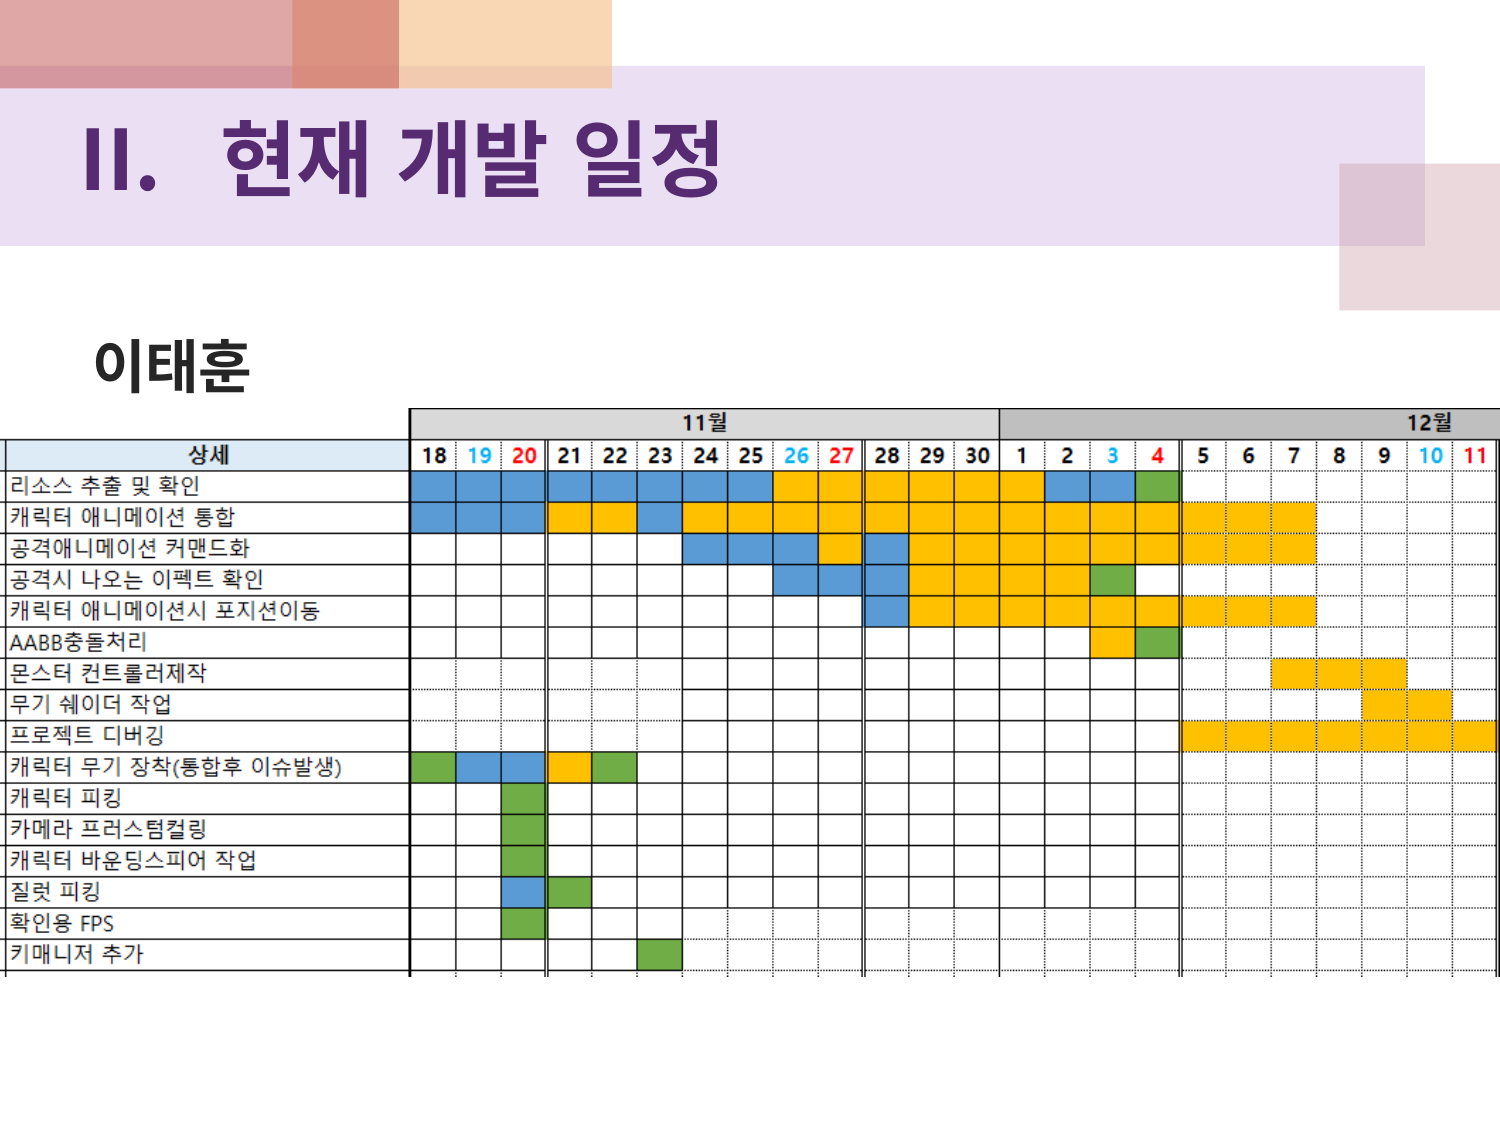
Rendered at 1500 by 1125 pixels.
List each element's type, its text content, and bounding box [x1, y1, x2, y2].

picture [0, 408, 1500, 977]
text_box 현재 개발 일정 [64, 78, 1415, 236]
text_box 이태훈 [77, 323, 268, 405]
